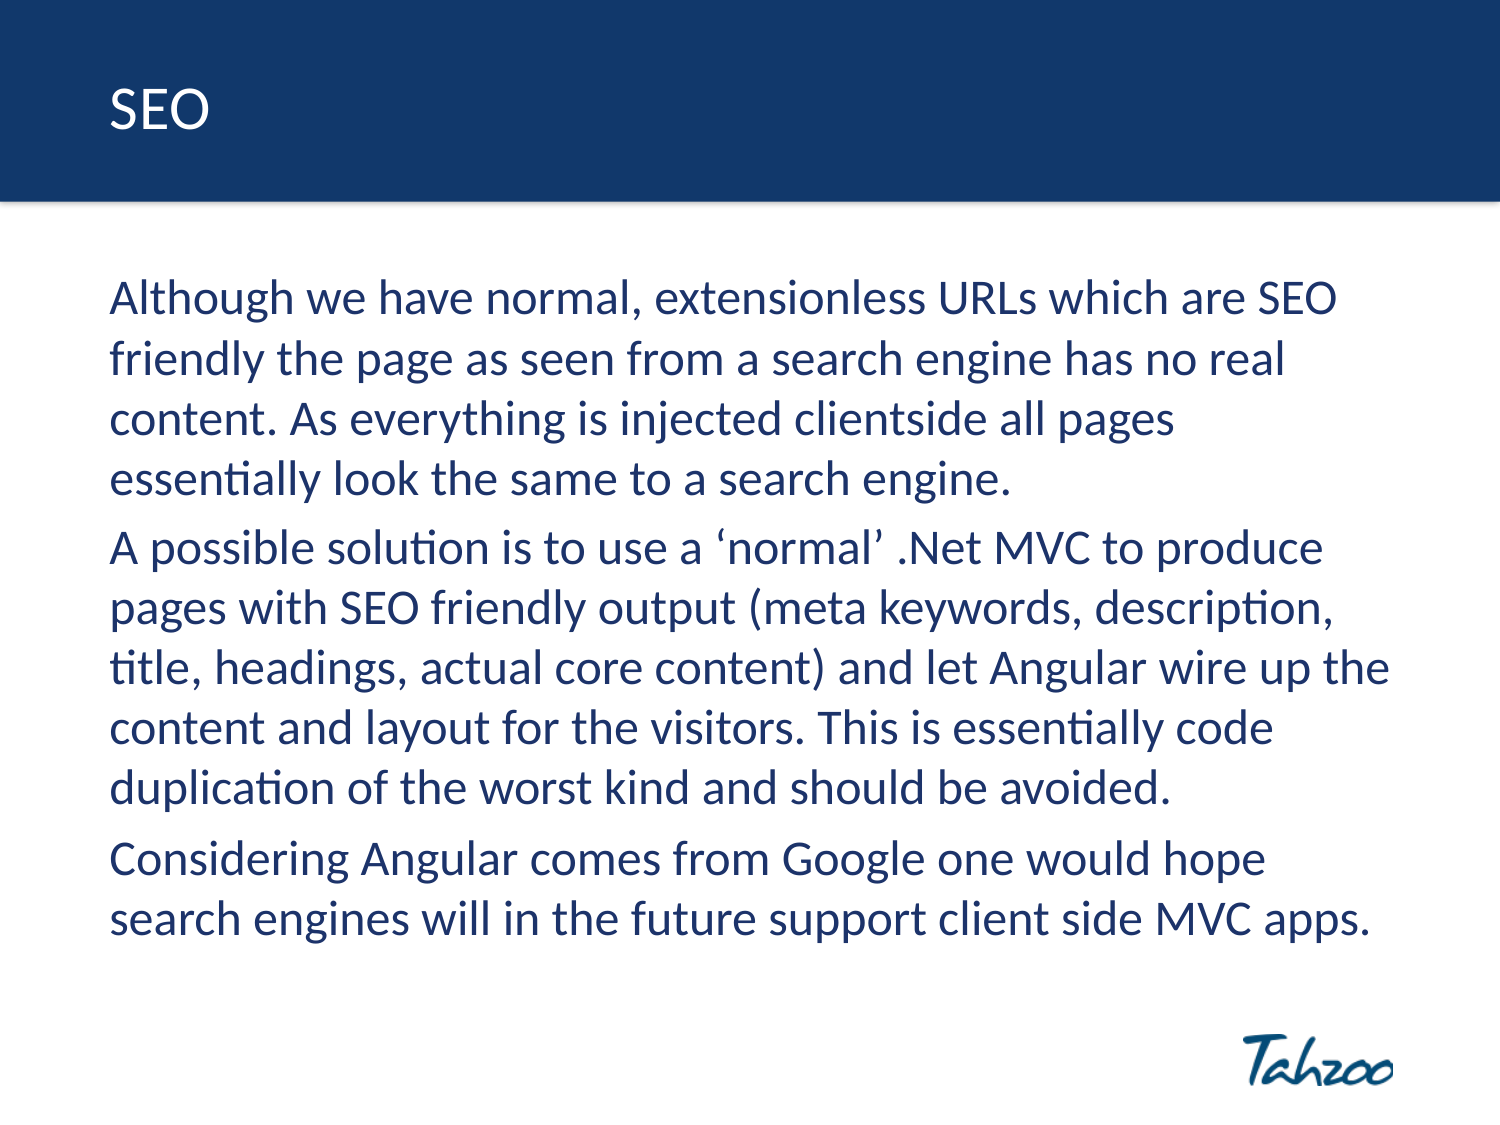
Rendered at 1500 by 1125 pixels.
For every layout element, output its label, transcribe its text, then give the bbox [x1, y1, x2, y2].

list Although we have normal, extensionless URLs which are SEO friendly the page as seen from a search engine has no real content. As everything is injected clientside all pages essentially look the same to a search engine. A possible solution is to use a ‘normal’ .Net MVC to produce pages with SEO friendly output (meta keywords, description, title, headings, actual core content) and let Angular wire up the content and layout for the visitors. This is essentially code duplication of the worst kind and should be avoided. Considering Angular comes from Google one would hope search engines will in the future support client side MVC apps. [109, 264, 1393, 950]
title SEO [109, 39, 1393, 170]
